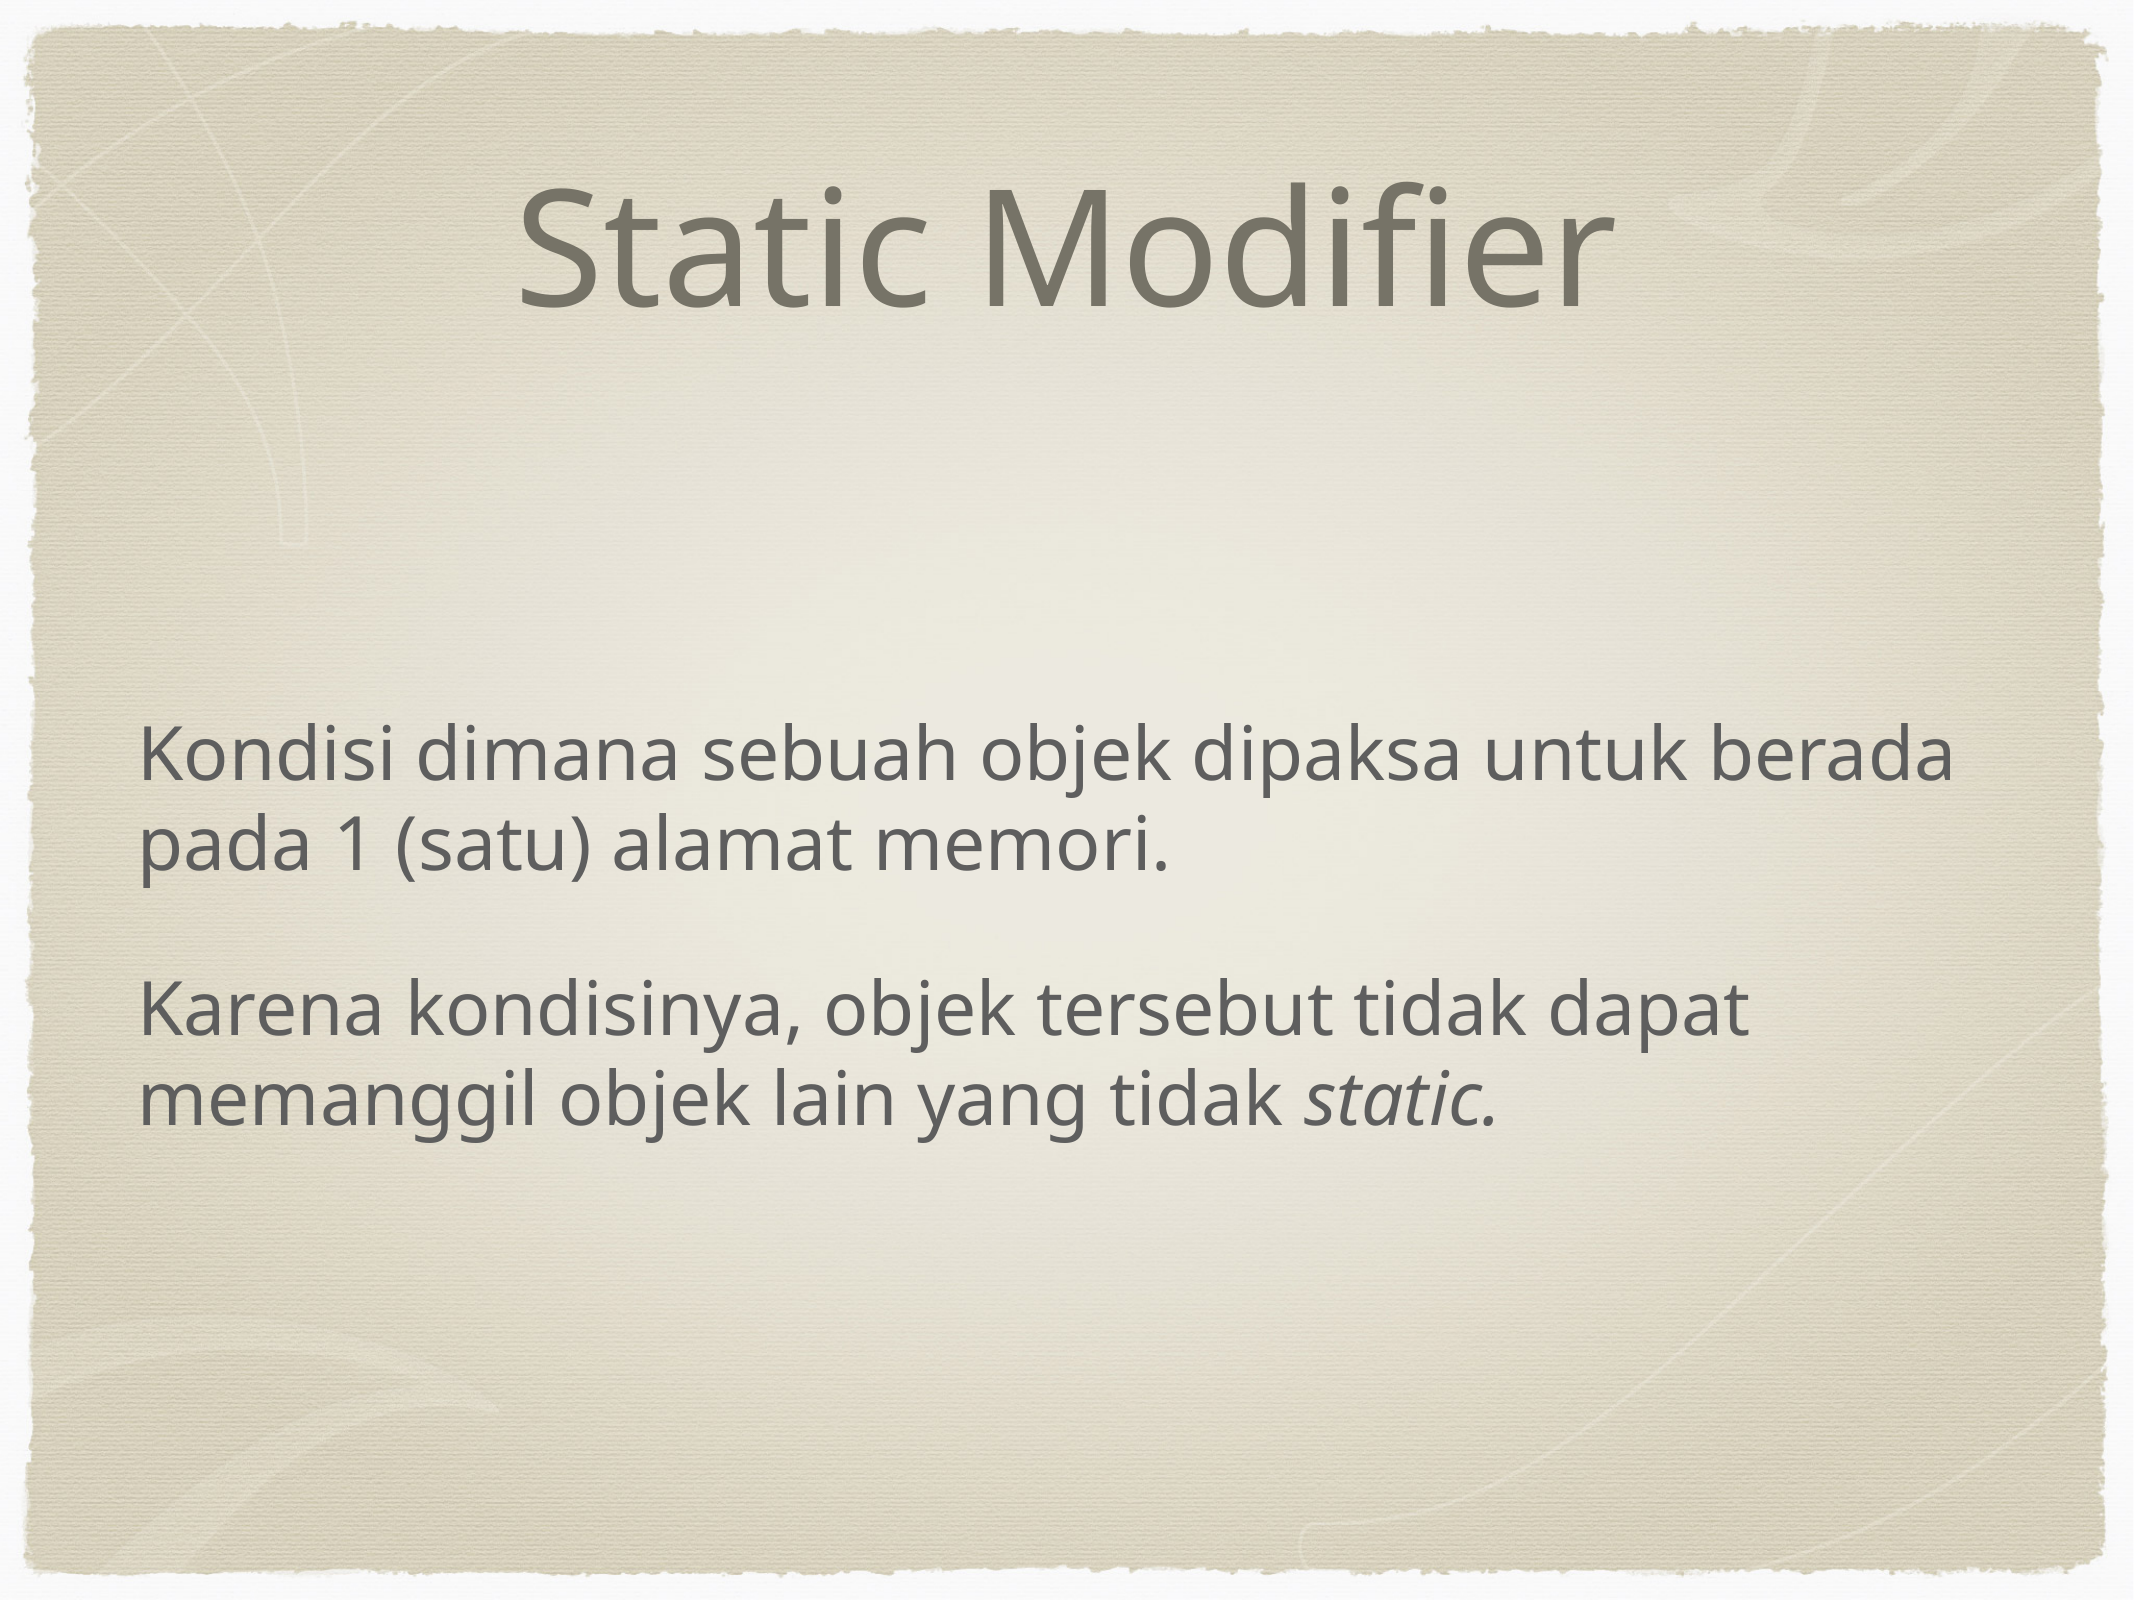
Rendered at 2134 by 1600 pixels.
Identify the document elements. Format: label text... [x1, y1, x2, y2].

picture [0, 0, 2134, 1600]
title Static Modifier [128, 41, 2005, 443]
list Kondisi dimana sebuah objek dipaksa untuk berada pada 1 (satu) alamat memori. Karena kondisinya, objek tersebut tidak dapat memanggil objek lain yang tidak static. [128, 453, 2005, 1393]
